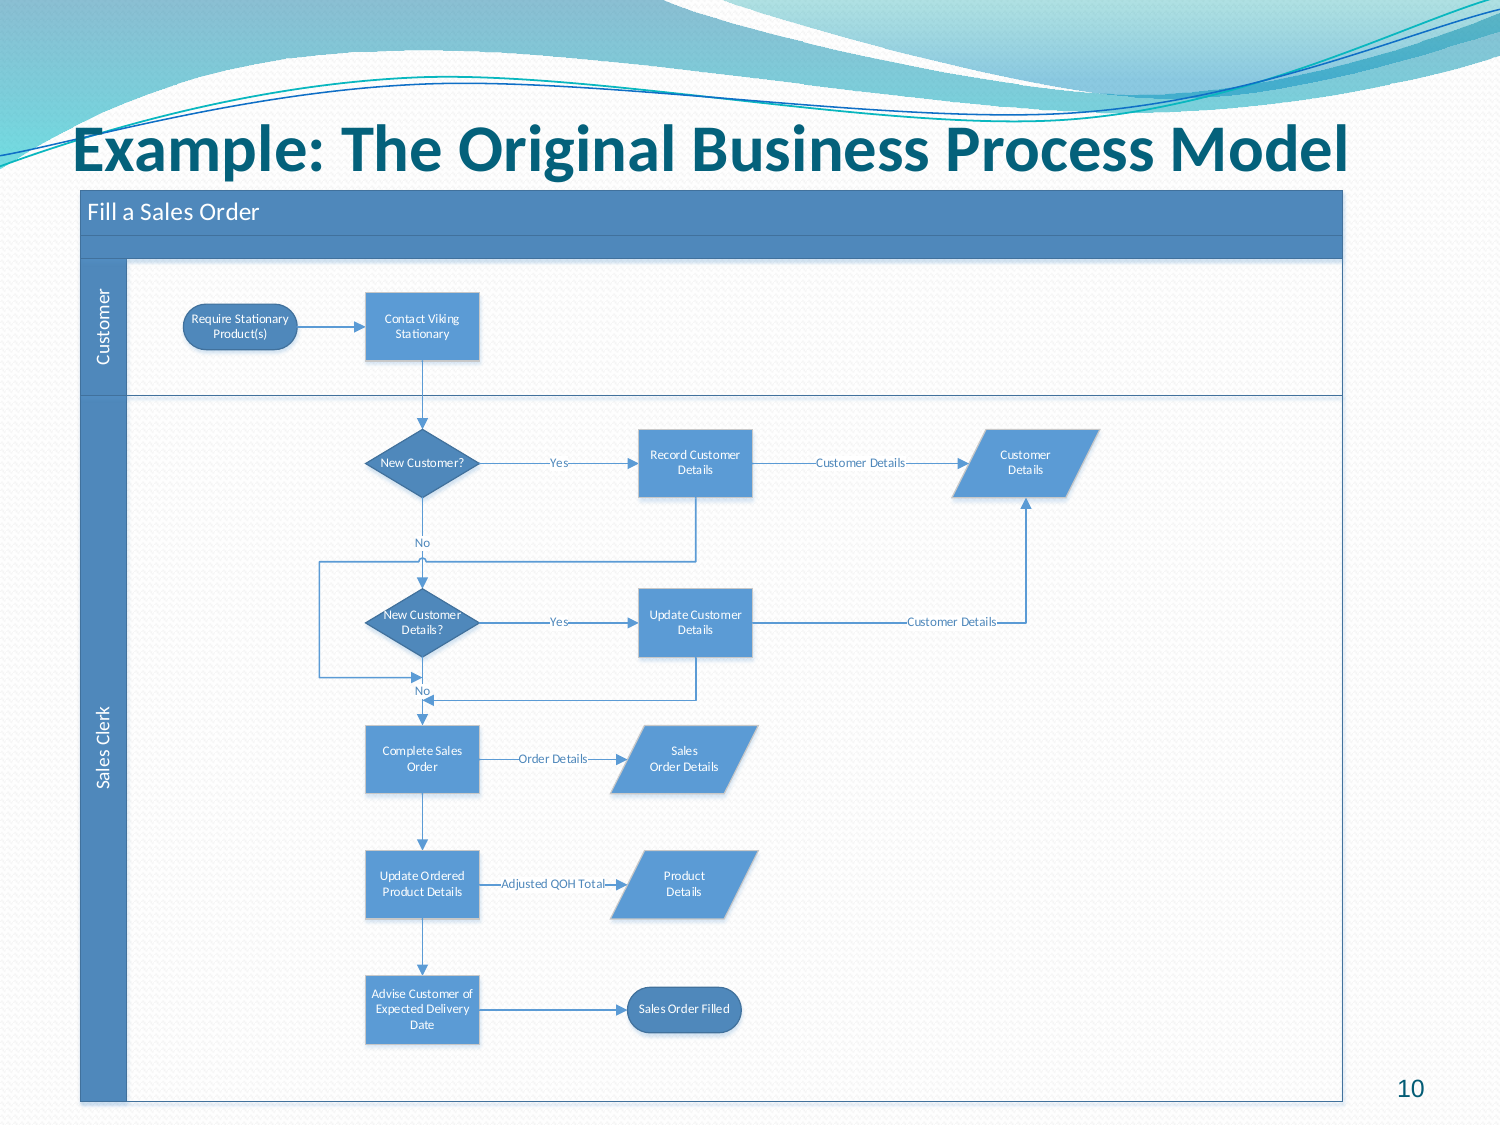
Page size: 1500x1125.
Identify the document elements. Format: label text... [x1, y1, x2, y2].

text_box Example: The Original Business Process Model [72, 0, 1436, 185]
slide_number 10 [1355, 1042, 1425, 1103]
picture [72, 185, 1350, 1110]
